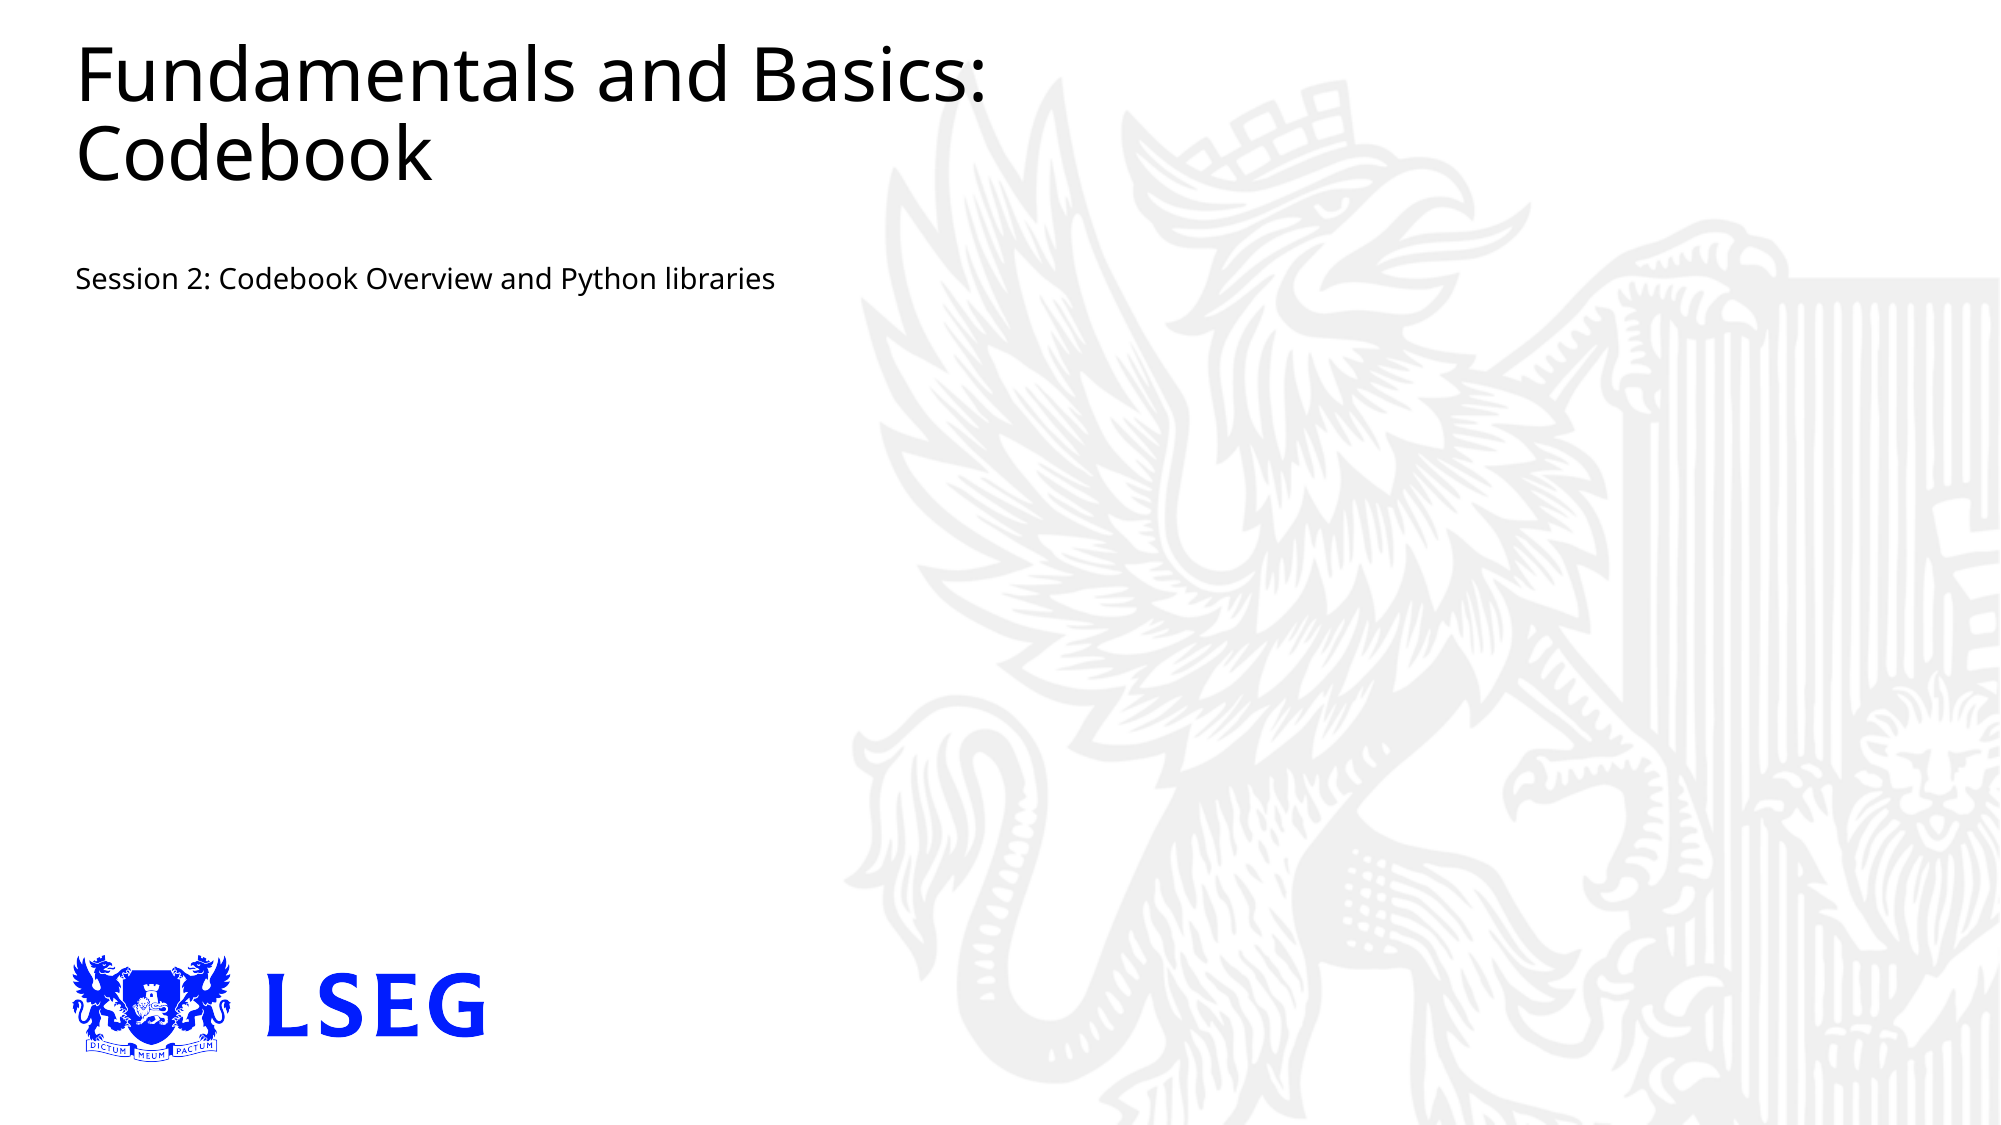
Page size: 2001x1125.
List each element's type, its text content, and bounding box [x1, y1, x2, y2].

picture [0, 0, 2000, 1125]
subtitle Session 2: Codebook Overview and Python libraries [75, 268, 1928, 344]
title Fundamentals and Basics: Codebook [75, 37, 1928, 174]
